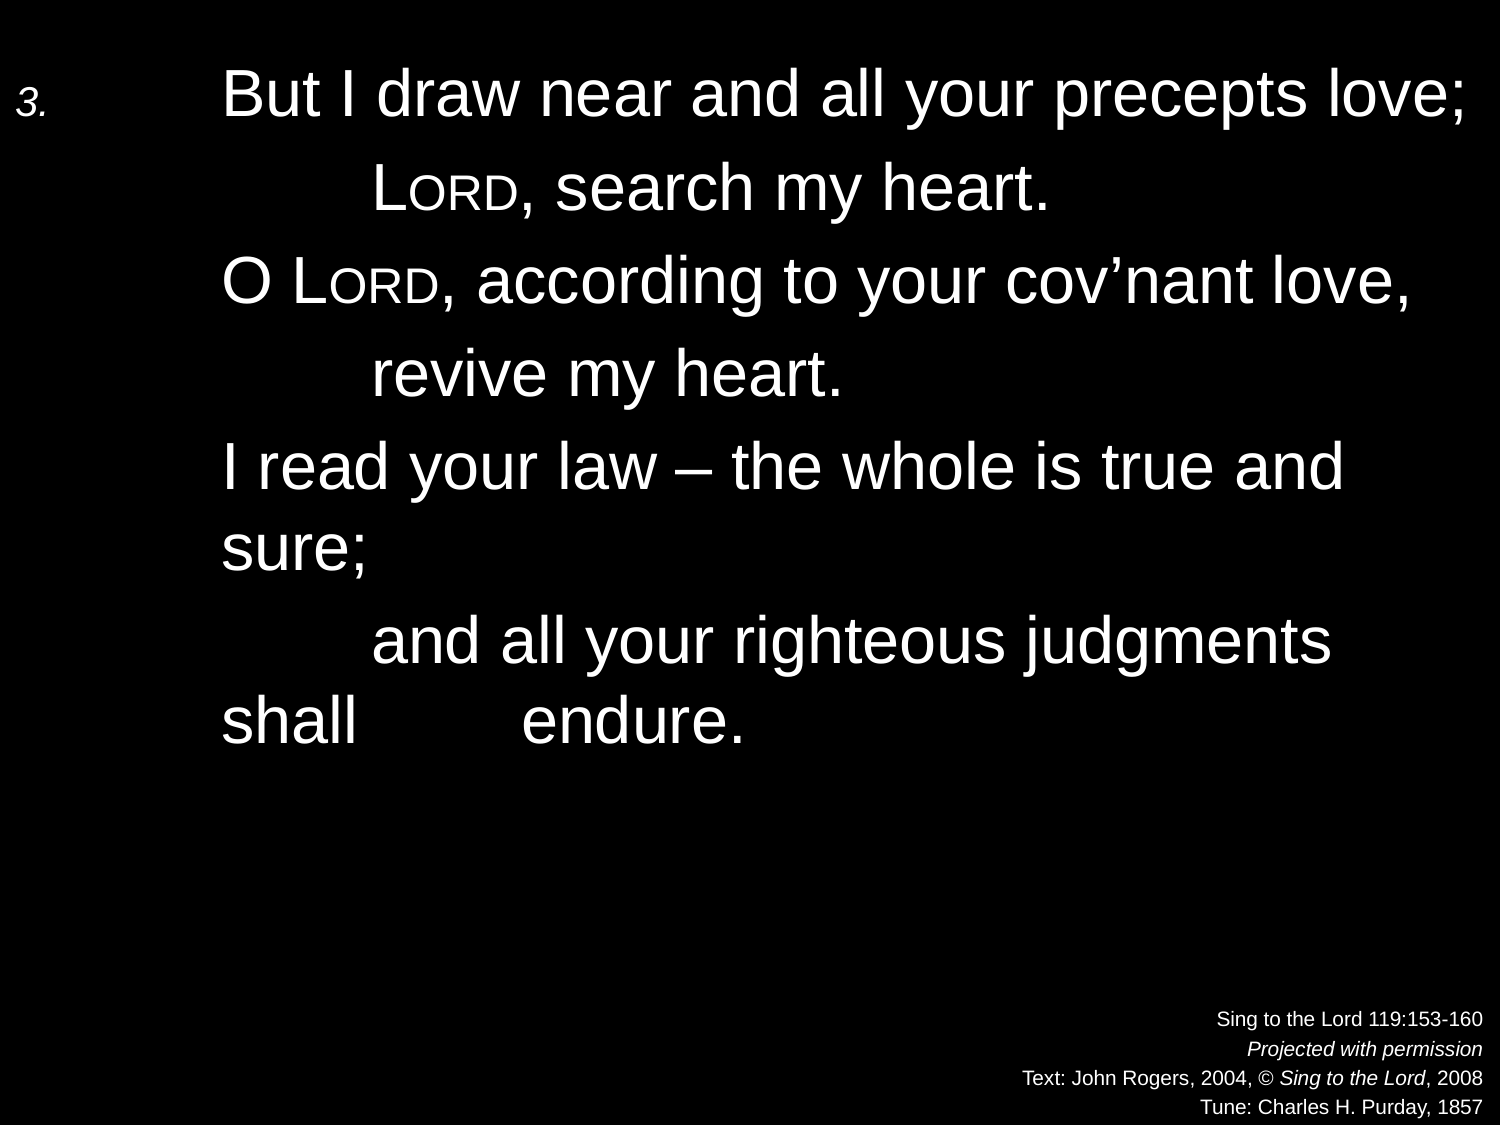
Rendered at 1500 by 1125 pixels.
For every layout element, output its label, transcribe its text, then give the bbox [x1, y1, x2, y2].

list 3. But I draw near and all your precepts love; Lord, search my heart. O Lord, according to your cov’nant love, revive my heart. I read your law – the whole is true and sure; and all your righteous judgments shall endure. [0, 42, 1500, 1047]
text_box Sing to the Lord 119:153-160 Projected with permission Text: John Rogers, 2004, © Sing to the Lord, 2008 Tune: Charles H. Purday, 1857 [0, 998, 1498, 1125]
